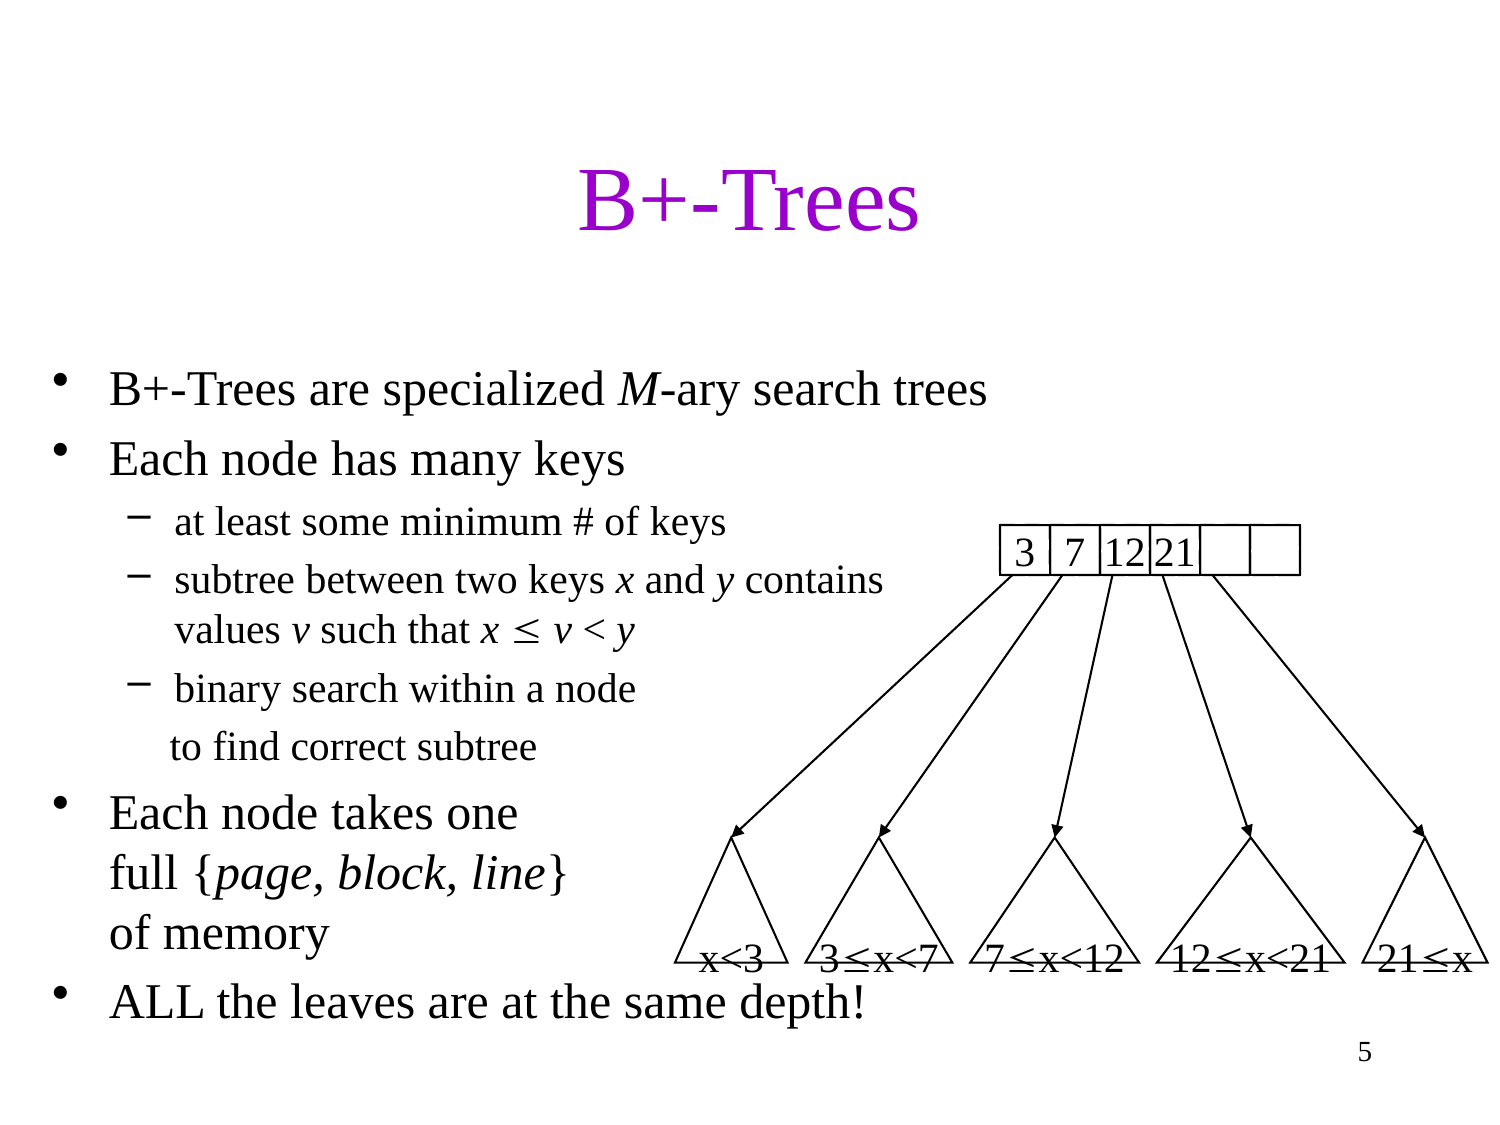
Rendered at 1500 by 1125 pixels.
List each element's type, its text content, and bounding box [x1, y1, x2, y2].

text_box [1054, 574, 1101, 838]
text_box 7x<12 [970, 846, 1140, 963]
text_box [1249, 524, 1301, 576]
slide_number 5 [1074, 1024, 1388, 1101]
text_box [1199, 524, 1248, 572]
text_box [731, 574, 877, 838]
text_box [1049, 524, 1098, 574]
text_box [1149, 524, 1198, 574]
list B+-Trees are specialized M-ary search trees Each node has many keys at least some minimum # of keys subtree between two keys x and y contains values v such that x  v < y binary search within a node to find correct subtree Each node takes one full {page, block, line} of memory ALL the leaves are at the same depth! [37, 348, 1013, 1024]
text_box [1149, 574, 1198, 838]
title B+-Trees [112, 99, 1388, 288]
text_box 12x<21 [1157, 847, 1345, 963]
text_box 3x<7 [805, 847, 953, 963]
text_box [999, 524, 1048, 573]
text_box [1099, 524, 1148, 576]
text_box 21x [1362, 843, 1488, 963]
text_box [878, 574, 1051, 838]
text_box x<3 [675, 844, 788, 963]
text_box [1199, 574, 1426, 838]
